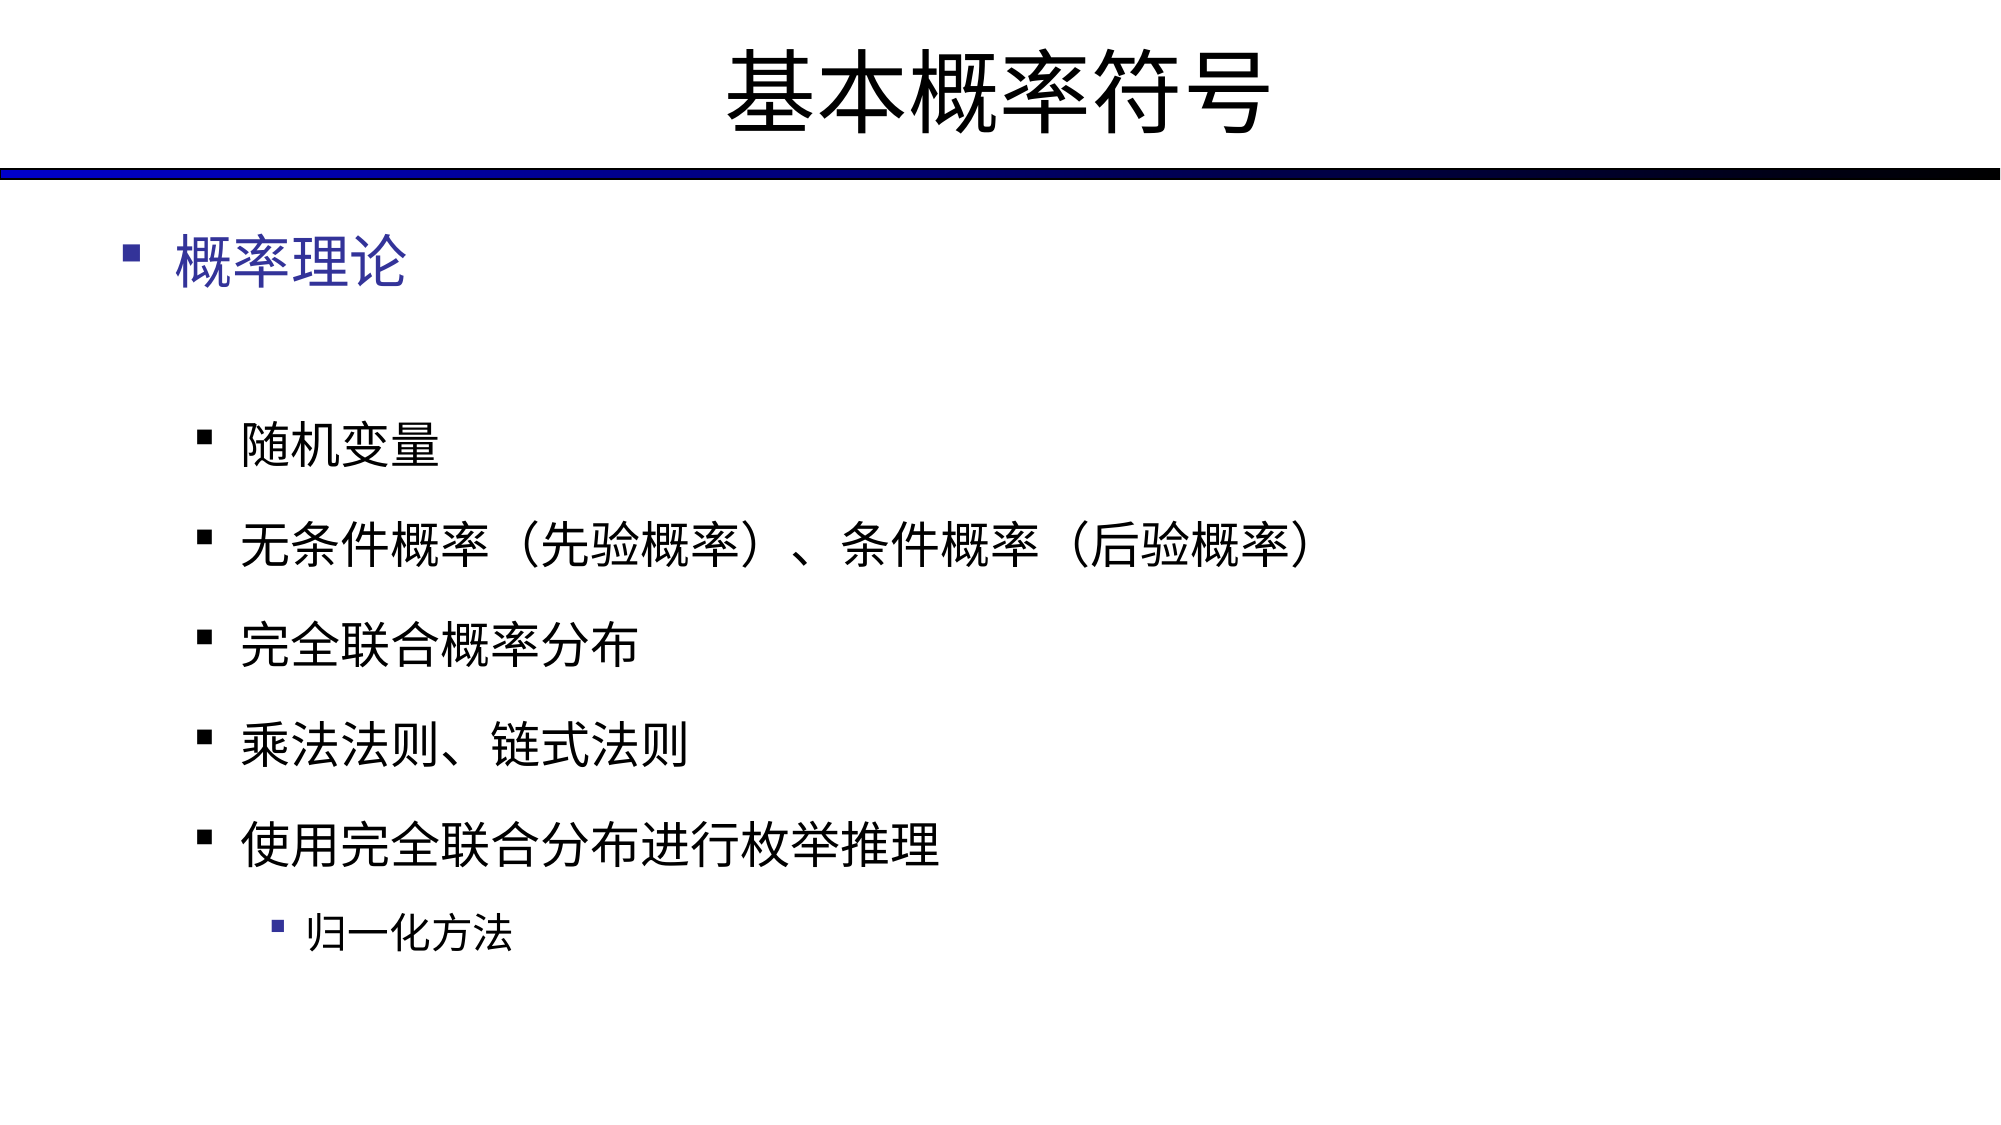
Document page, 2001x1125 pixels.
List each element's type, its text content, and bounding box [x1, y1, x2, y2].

list 概率理论 随机变量 无条件概率（先验概率）、条件概率（后验概率） 完全联合概率分布 乘法法则、链式法则 使用完全联合分布进行枚举推理 归一化方法 [103, 217, 1565, 997]
title 基本概率符号 [0, 0, 2000, 184]
